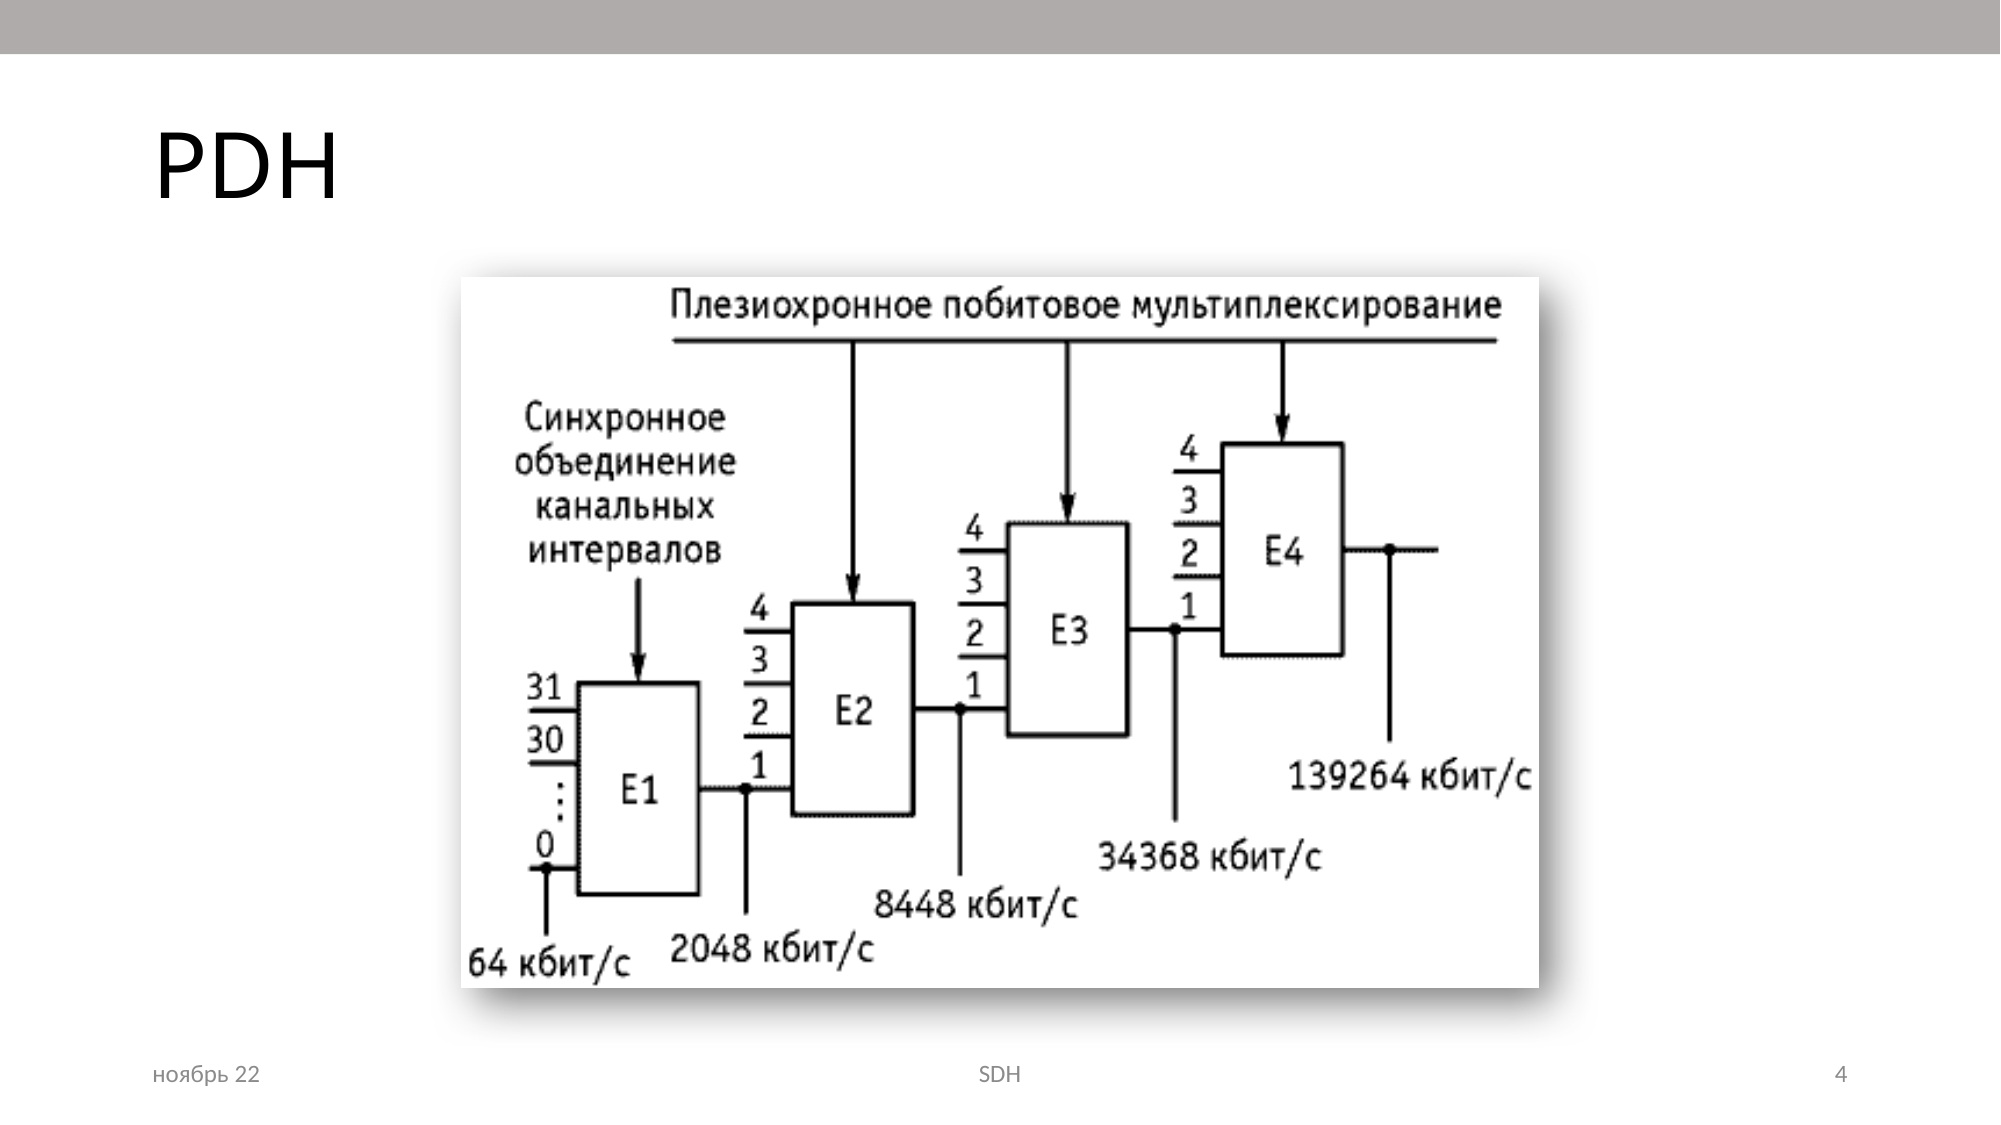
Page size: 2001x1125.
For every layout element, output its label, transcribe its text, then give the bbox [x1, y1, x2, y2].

slide_number ноябрь 22 [137, 1042, 588, 1103]
footer SDH [662, 1042, 1338, 1103]
title PDH [137, 59, 1863, 278]
text_box [0, 0, 2000, 55]
picture [461, 277, 1539, 988]
slide_number 4 [1412, 1042, 1863, 1103]
